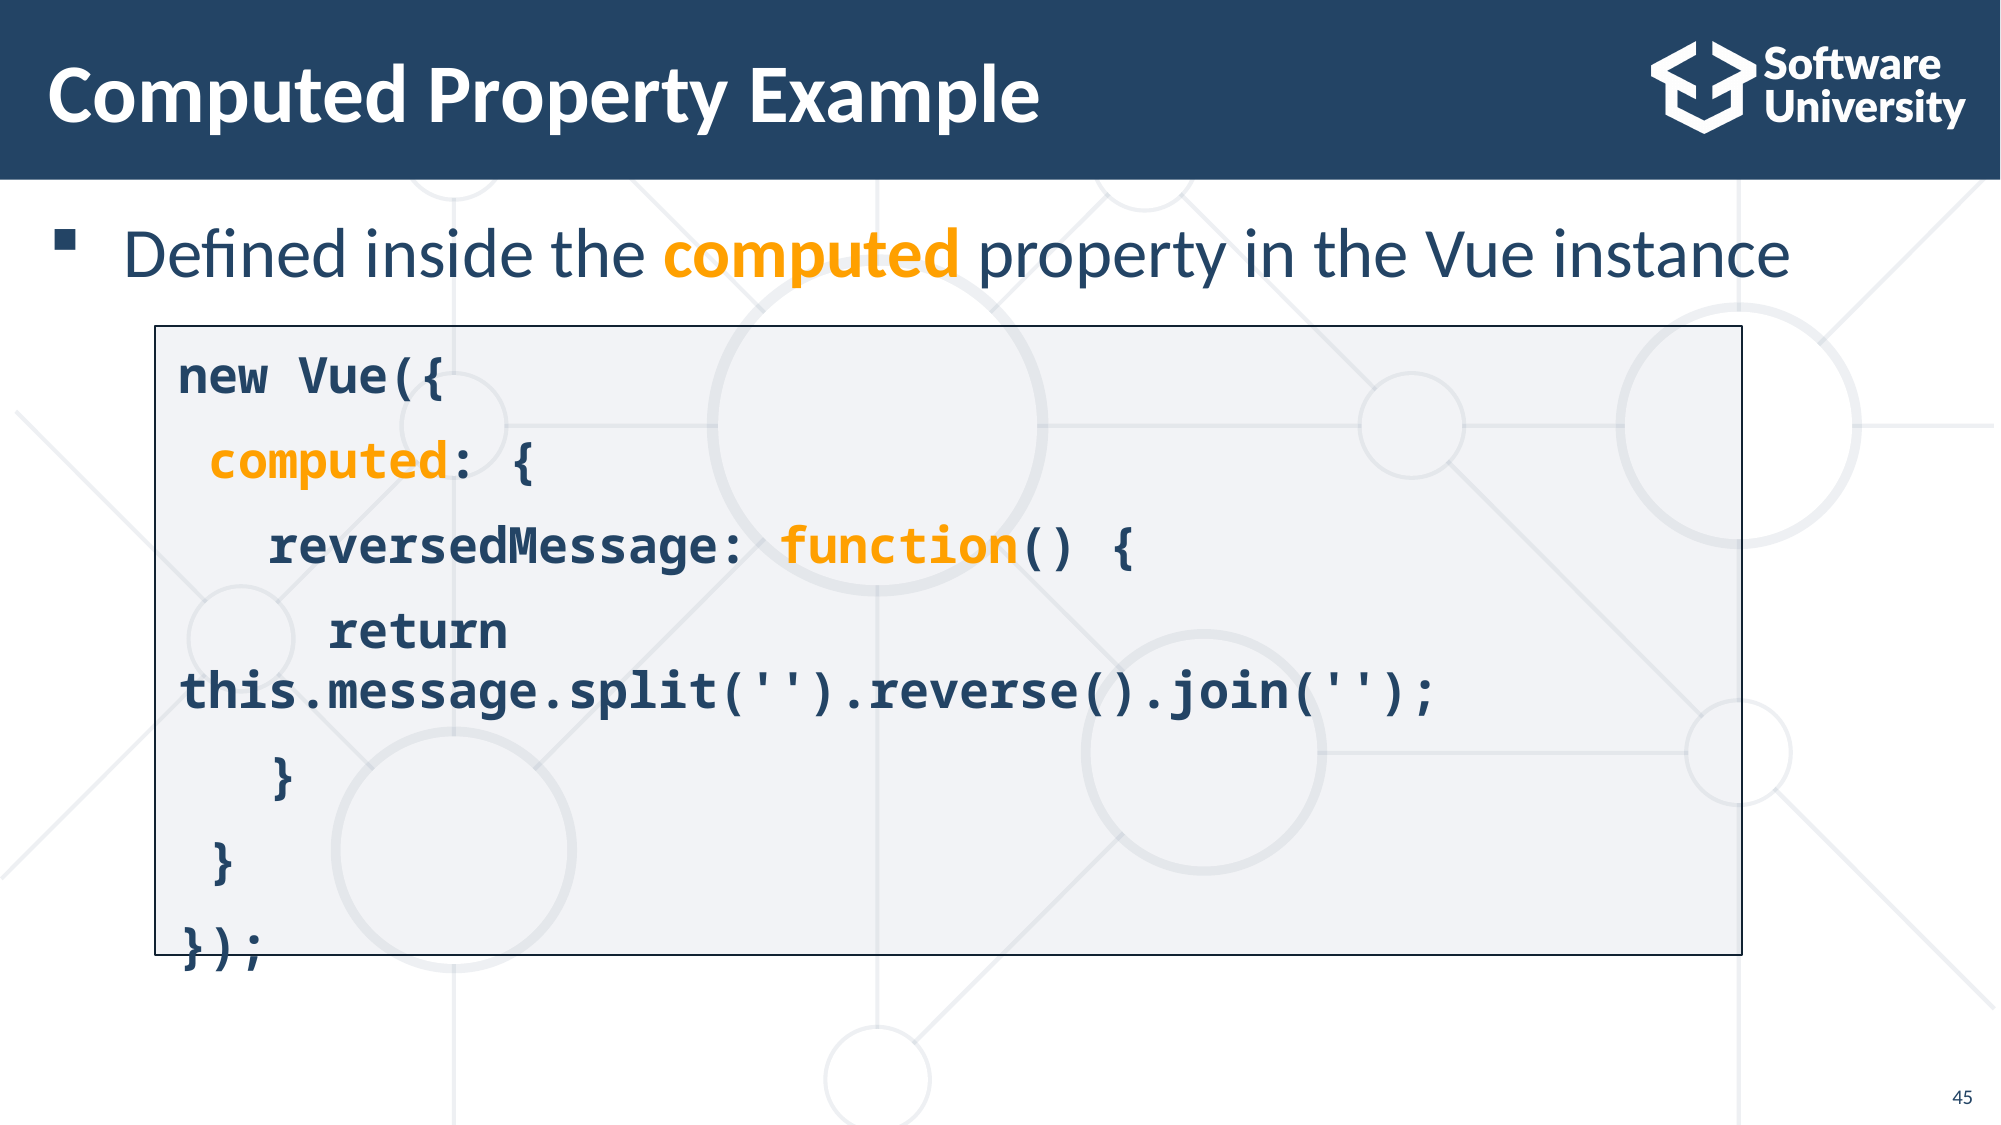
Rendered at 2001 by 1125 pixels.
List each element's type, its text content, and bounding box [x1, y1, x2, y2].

list Defined inside the computed property in the Vue instance [31, 196, 1969, 1109]
list new Vue({ computed: { reversedMessage: function() { return this.message.split('').reverse().join(''); } } }); [154, 325, 1743, 956]
title Computed Property Example [31, 16, 1625, 162]
text_box 45 [1927, 1067, 1989, 1117]
picture [1651, 41, 1966, 134]
